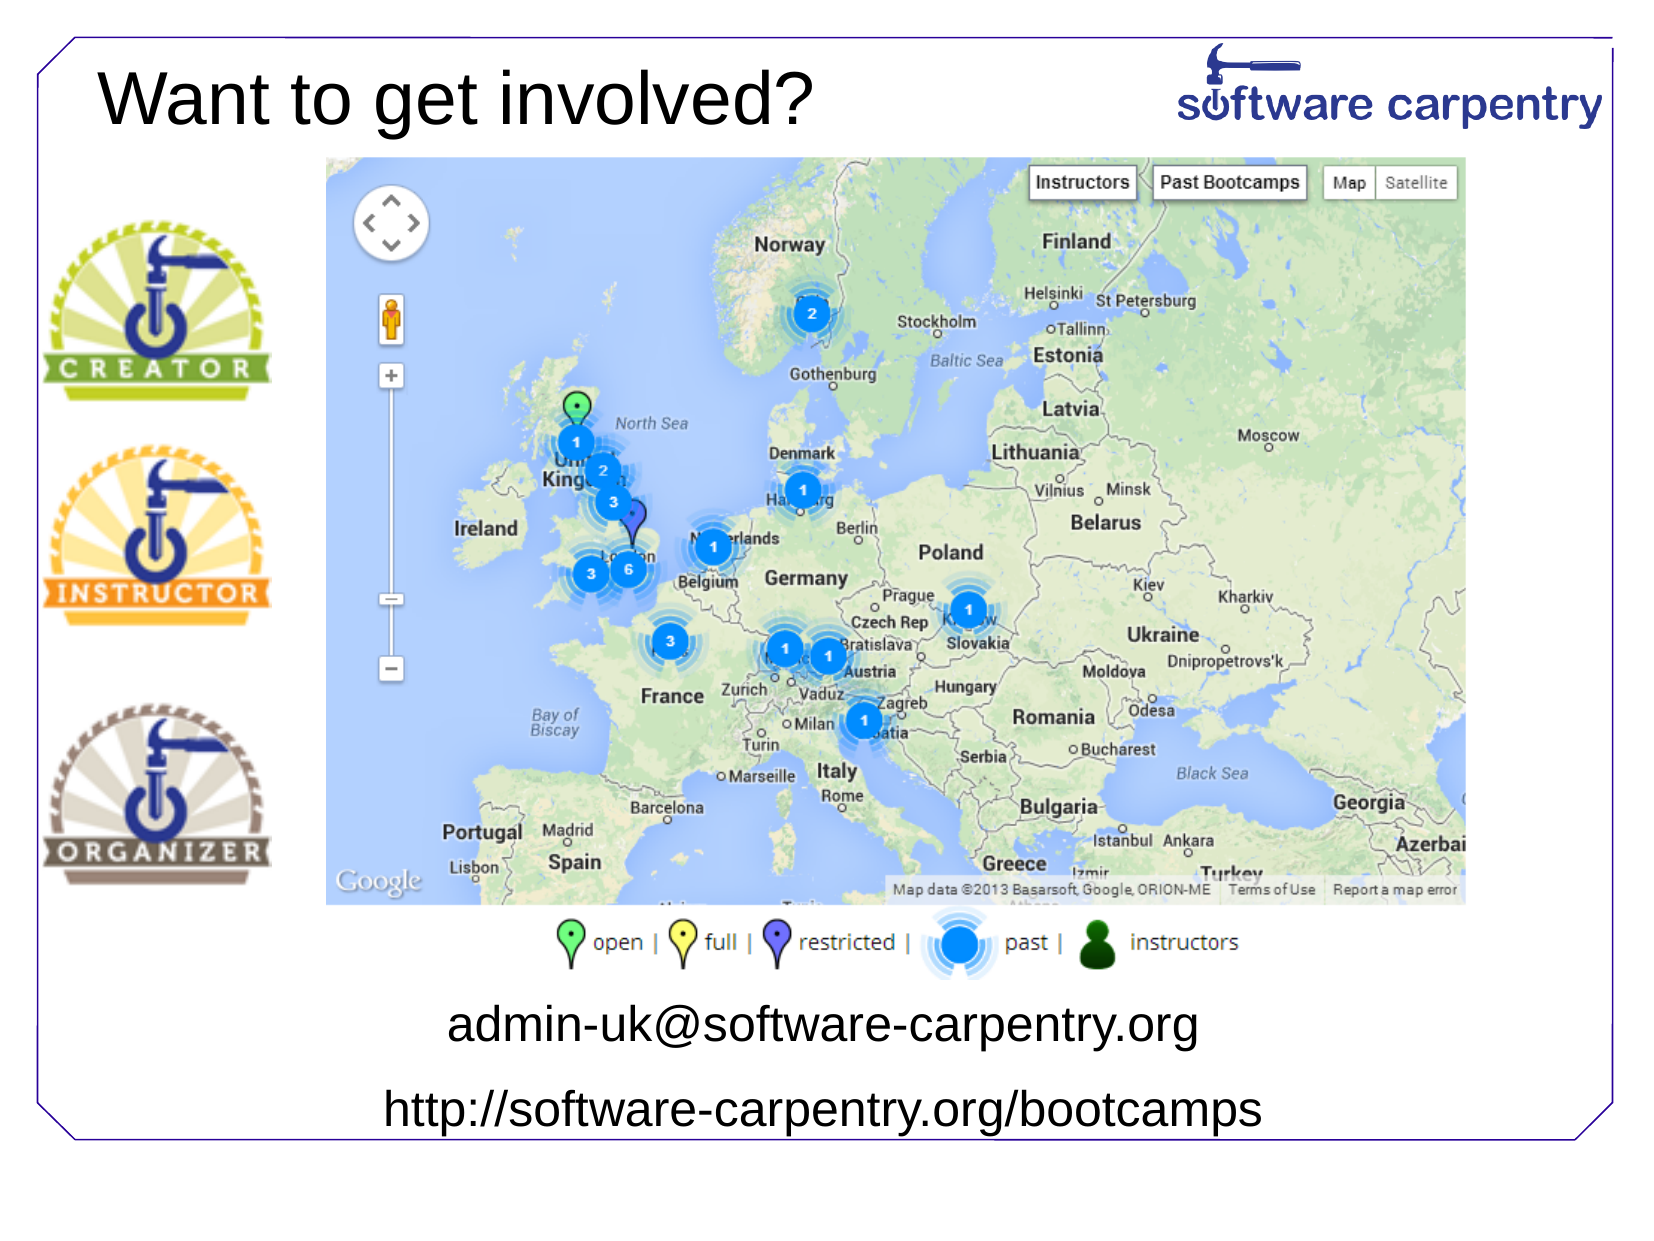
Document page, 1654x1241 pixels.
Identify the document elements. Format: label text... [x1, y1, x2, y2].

title Want to get involved? [82, 49, 1572, 176]
picture [325, 156, 1470, 980]
picture [42, 681, 272, 911]
list Grab us during a break! admin-uk@software-carpentry.org http://software-carpentry.org/bootcamps [73, 903, 1574, 1009]
picture [1178, 43, 1602, 129]
picture [42, 197, 272, 652]
